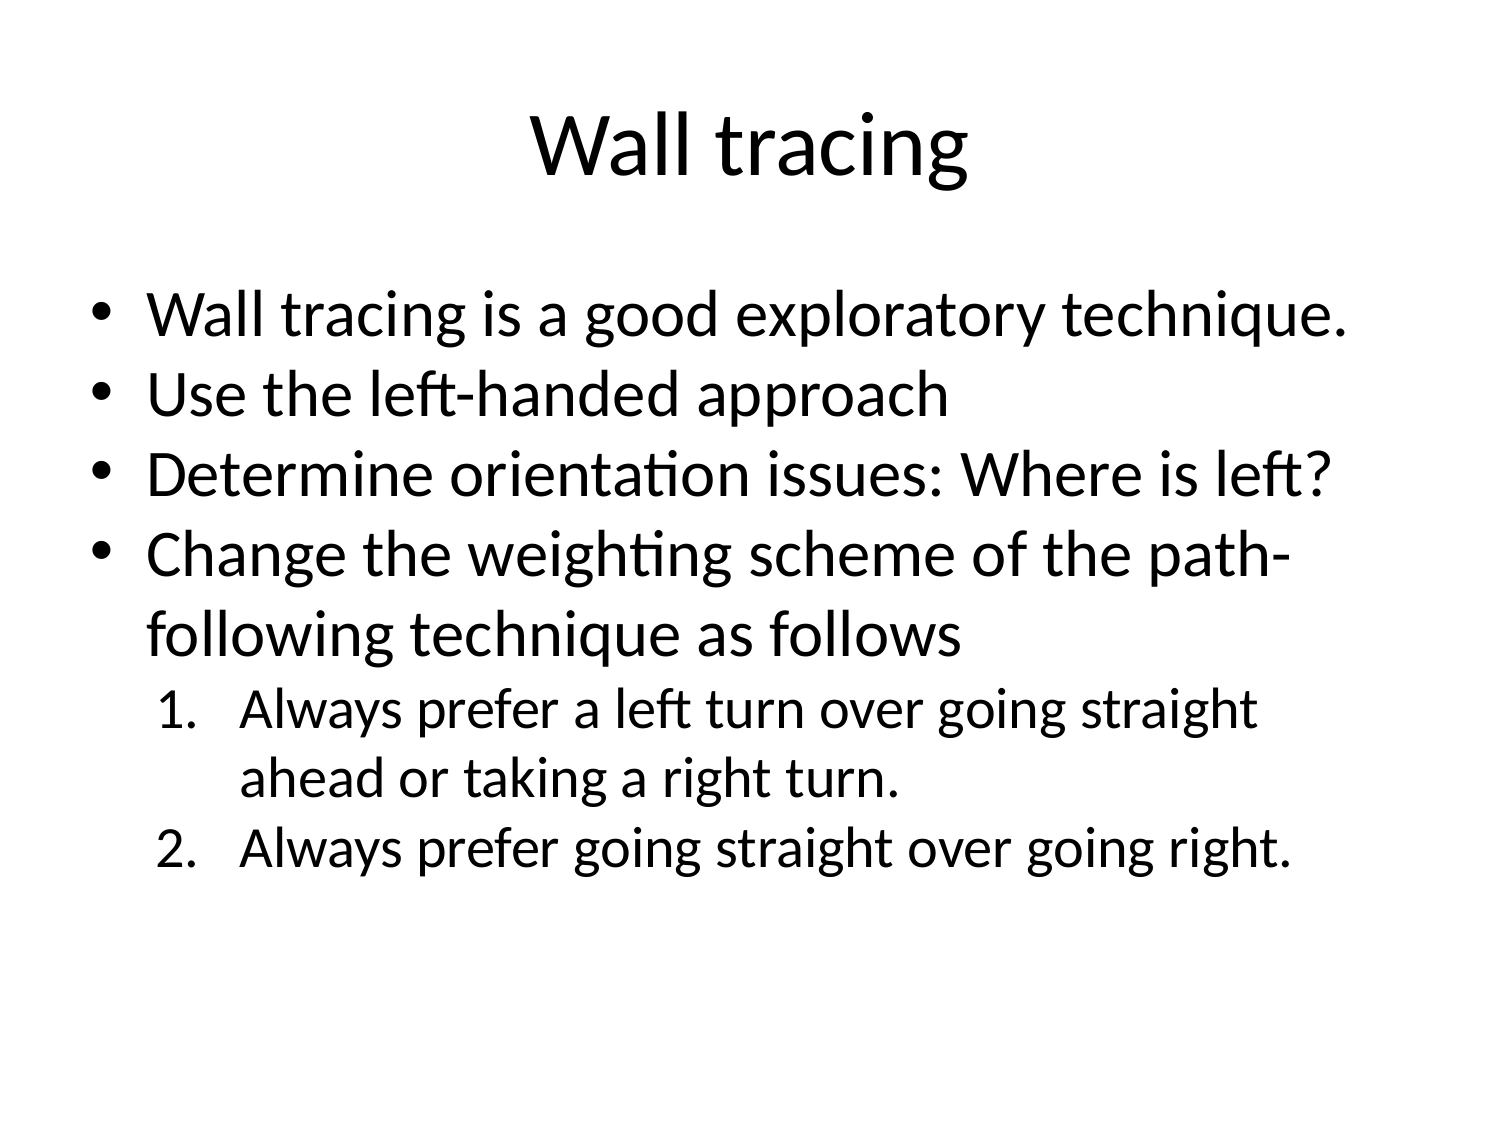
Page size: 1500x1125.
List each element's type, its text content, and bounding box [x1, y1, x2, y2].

text_box Wall tracing [75, 45, 1425, 233]
text_box Wall tracing is a good exploratory technique. Use the left-handed approach Determine orientation issues: Where is left? Change the weighting scheme of the path-following technique as follows Always prefer a left turn over going straight ahead or taking a right turn. Always prefer going straight over going right. [75, 262, 1425, 1005]
